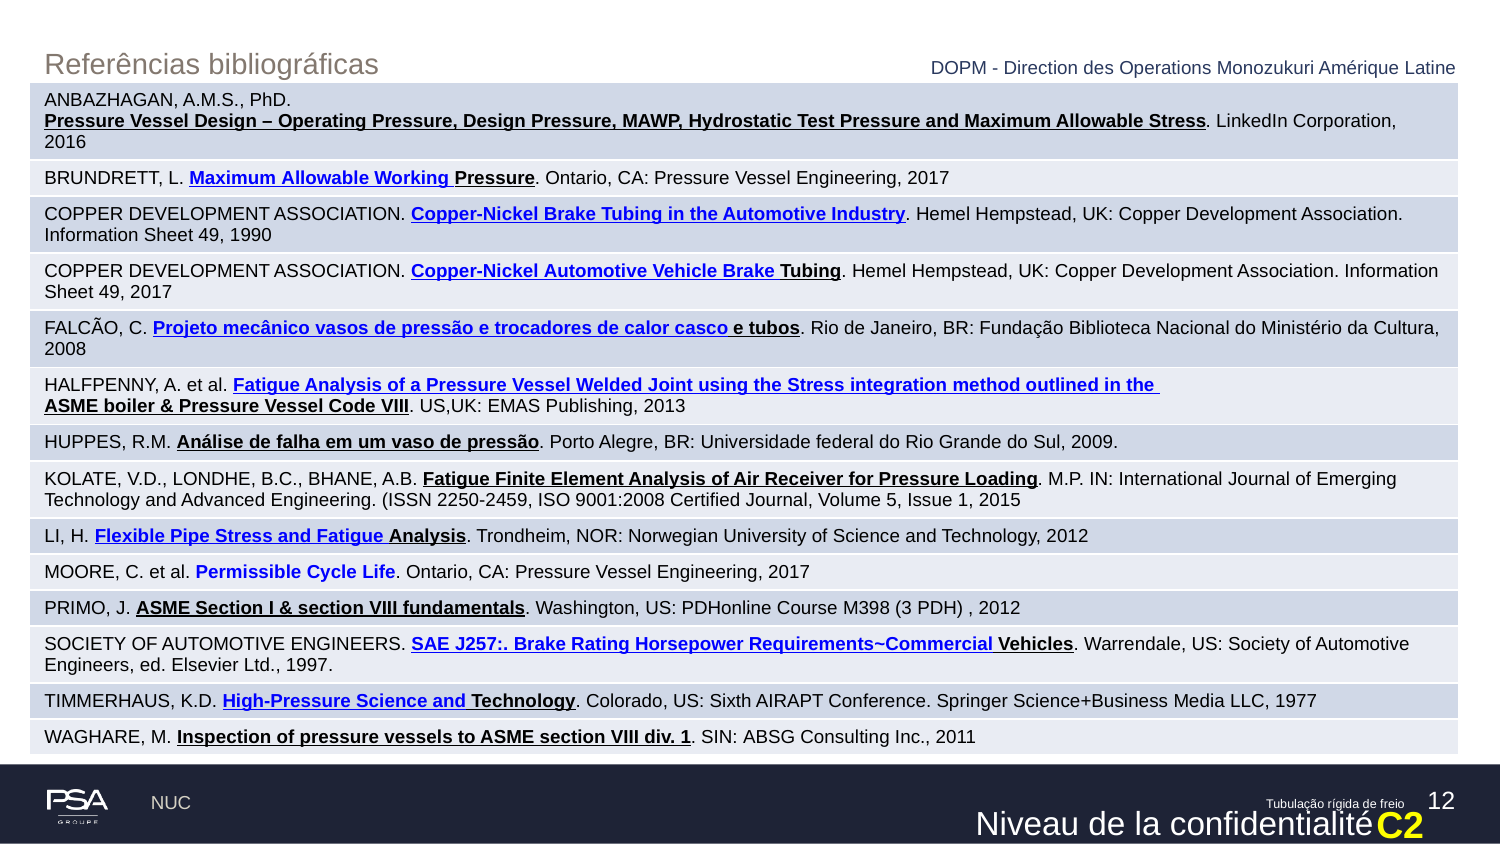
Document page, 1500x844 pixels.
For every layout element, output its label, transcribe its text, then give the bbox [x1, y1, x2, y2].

table_cell BRUNDRETT, L. Maximum Allowable Working Pressure. Ontario, CA: Pressure Vessel Engineering, 2017 [30, 161, 1458, 195]
table_cell PRIMO, J. ASME Section I & section VIII fundamentals. Washington, US: PDHonline Course M398 (3 PDH) , 2012 [30, 591, 1458, 625]
table_cell COPPER DEVELOPMENT ASSOCIATION. Copper-Nickel Brake Tubing in the Automotive Industry. Hemel Hempstead, UK: Copper Development Association. Information Sheet 49, 1990 [30, 197, 1458, 252]
table_cell SOCIETY OF AUTOMOTIVE ENGINEERS. SAE J257:. Brake Rating Horsepower Requirements~Commercial Vehicles. Warrendale, US: Society of Automotive Engineers, ed. Elsevier Ltd., 1997. [30, 627, 1458, 682]
table_cell MOORE, C. et al. Permissible Cycle Life. Ontario, CA: Pressure Vessel Engineering, 2017 [30, 555, 1458, 589]
title Referências bibliográficas [29, 33, 1459, 81]
table_cell KOLATE, V.D., LONDHE, B.C., BHANE, A.B. Fatigue Finite Element Analysis of Air Receiver for Pressure Loading. M.P. IN: International Journal of Emerging Technology and Advanced Engineering. (ISSN 2250-2459, ISO 9001:2008 Certified Journal, Volume 5, Issue 1, 2015 [30, 462, 1458, 517]
table_cell HALFPENNY, A. et al. Fatigue Analysis of a Pressure Vessel Welded Joint using the Stress integration method outlined in the ASME boiler & Pressure Vessel Code VIII. US,UK: EMAS Publishing, 2013 [30, 368, 1458, 424]
table_cell TIMMERHAUS, K.D. High-Pressure Science and Technology. Colorado, US: Sixth AIRAPT Conference. Springer Science+Business Media LLC, 1977 [30, 684, 1458, 718]
table_cell LI, H. Flexible Pipe Stress and Fatigue Analysis. Trondheim, NOR: Norwegian University of Science and Technology, 2012 [30, 519, 1458, 553]
picture [47, 789, 108, 824]
table_cell FALCÃO, C. Projeto mecânico vasos de pressão e trocadores de calor casco e tubos. Rio de Janeiro, BR: Fundação Biblioteca Nacional do Ministério da Cultura, 2008 [30, 311, 1458, 367]
table_cell HUPPES, R.M. Análise de falha em um vaso de pressão. Porto Alegre, BR: Universidade federal do Rio Grande do Sul, 2009. [30, 425, 1458, 460]
table_cell WAGHARE, M. Inspection of pressure vessels to ASME section VIII div. 1. SIN: ABSG Consulting Inc., 2011 [30, 720, 1458, 754]
list C2 [1361, 793, 1440, 844]
table_cell COPPER DEVELOPMENT ASSOCIATION. Copper-Nickel Automotive Vehicle Brake Tubing. Hemel Hempstead, UK: Copper Development Association. Information Sheet 49, 2017 [30, 254, 1458, 309]
list NUC [135, 783, 491, 811]
table_header ANBAZHAGAN, A.M.S., PhD. Pressure Vessel Design – Operating Pressure, Design Pressure, MAWP, Hydrostatic Test Pressure and Maximum Allowable Stress. LinkedIn Corporation, 2016 [30, 83, 1458, 159]
list DOPM - Direction des Operations Monozukuri Amérique Latine [903, 48, 1471, 80]
list Tubulação rígida de freio [844, 788, 1420, 825]
slide_number 12 [1155, 776, 1471, 824]
